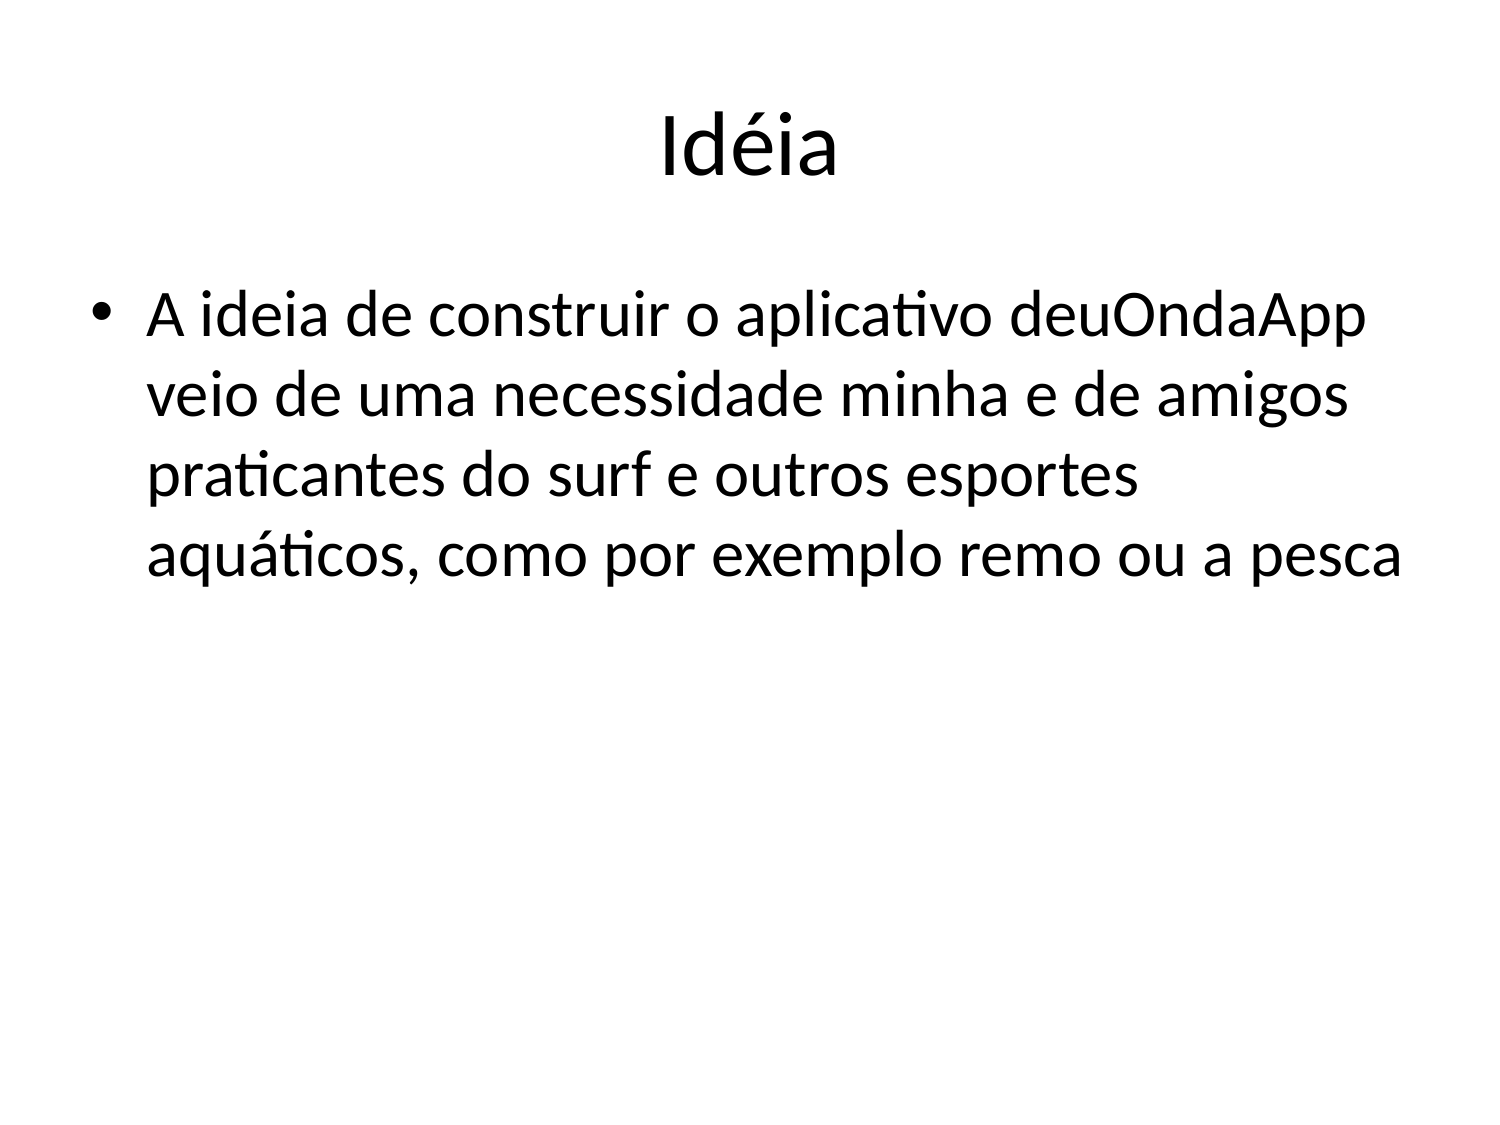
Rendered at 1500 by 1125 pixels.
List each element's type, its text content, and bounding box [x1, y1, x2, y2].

title Idéia [75, 45, 1425, 233]
list A ideia de construir o aplicativo deuOndaApp veio de uma necessidade minha e de amigos praticantes do surf e outros esportes aquáticos, como por exemplo remo ou a pesca [75, 262, 1425, 1005]
